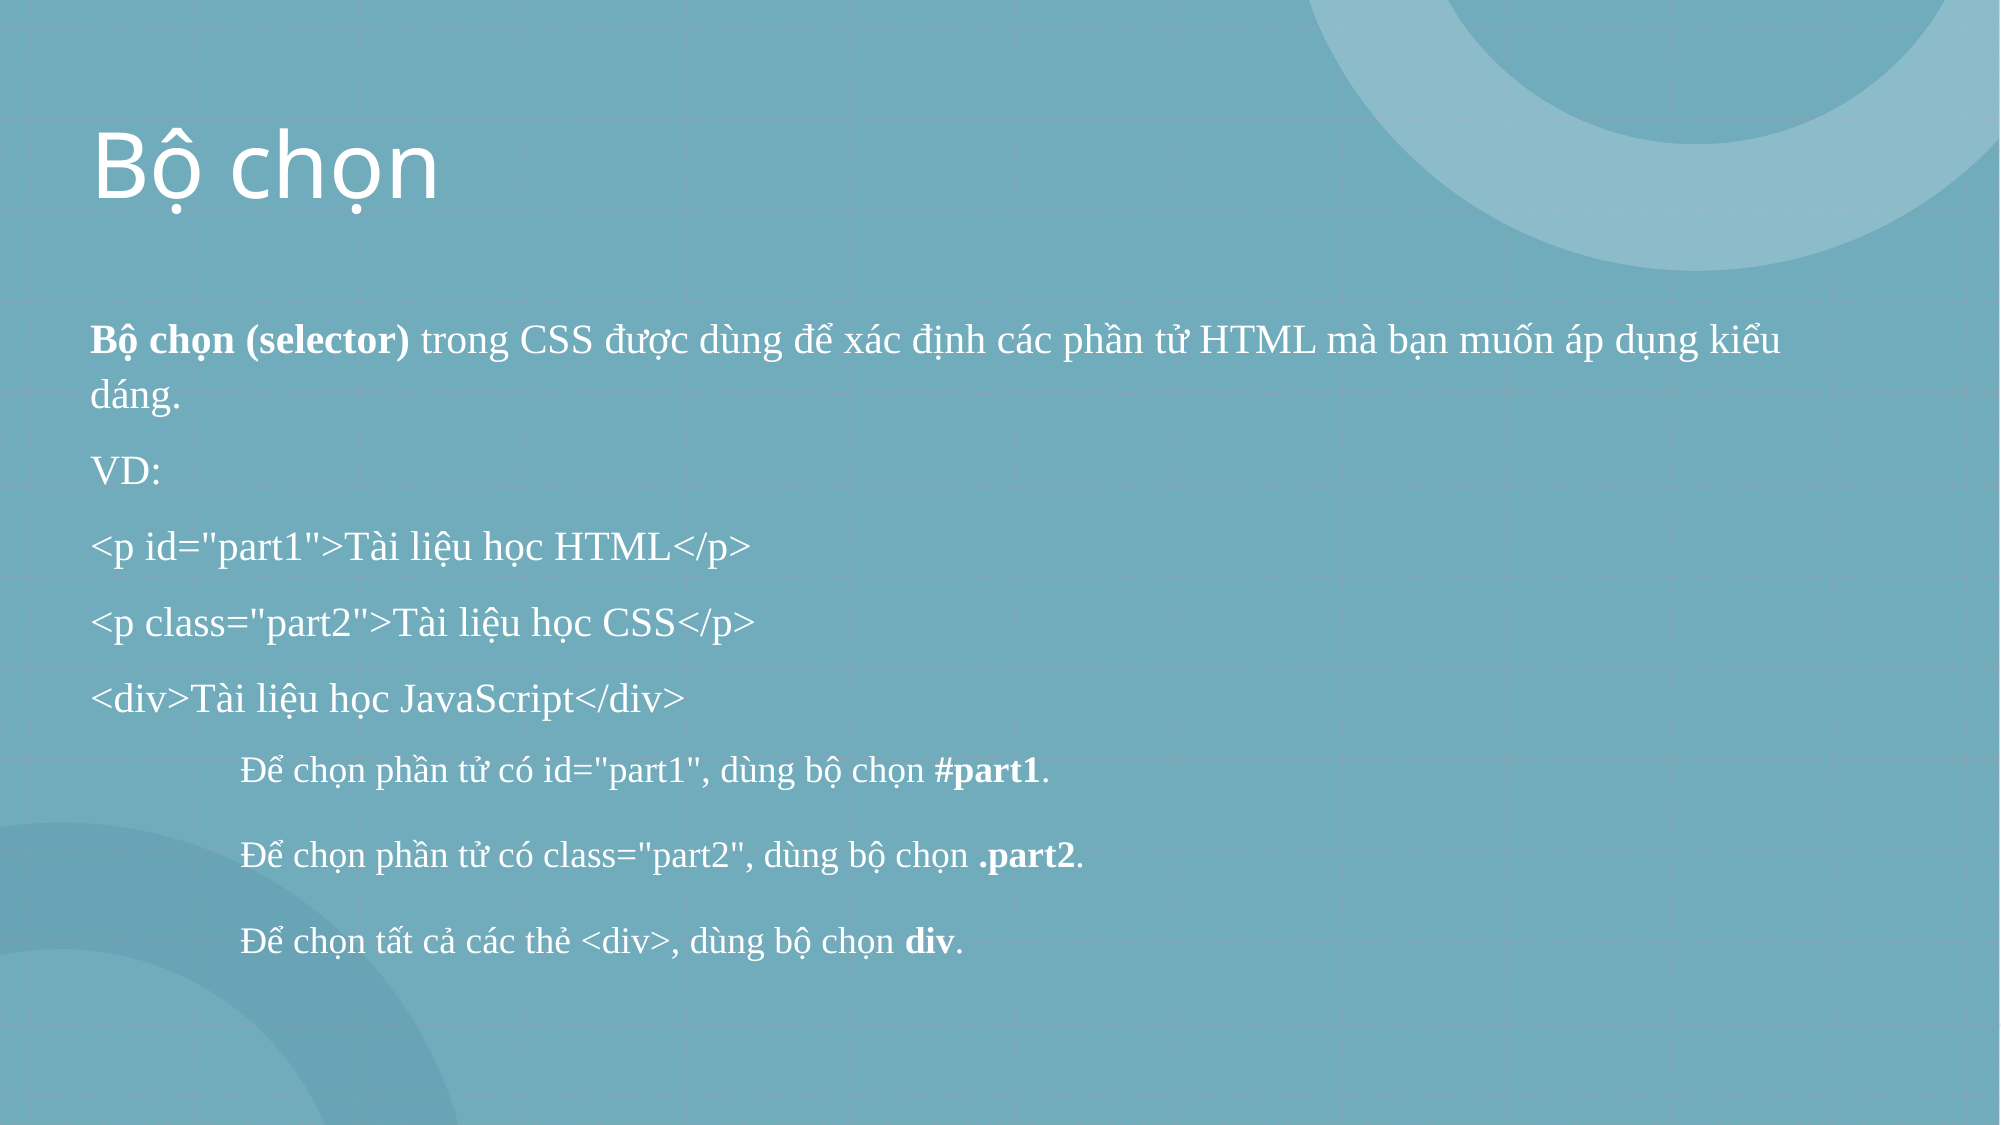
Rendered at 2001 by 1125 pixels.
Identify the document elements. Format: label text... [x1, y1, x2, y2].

list Bộ chọn (selector) trong CSS được dùng để xác định các phần tử HTML mà bạn muốn áp dụng kiểu dáng. VD: <p id="part1">Tài liệu học HTML</p> <p class="part2">Tài liệu học CSS</p> <div>Tài liệu học JavaScript</div> Để chọn phần tử có id="part1", dùng bộ chọn #part1. Để chọn phần tử có class="part2", dùng bộ chọn .part2. Để chọn tất cả các thẻ <div>, dùng bộ chọn div. [75, 299, 1834, 1014]
title Bộ chọn [75, 59, 1834, 278]
